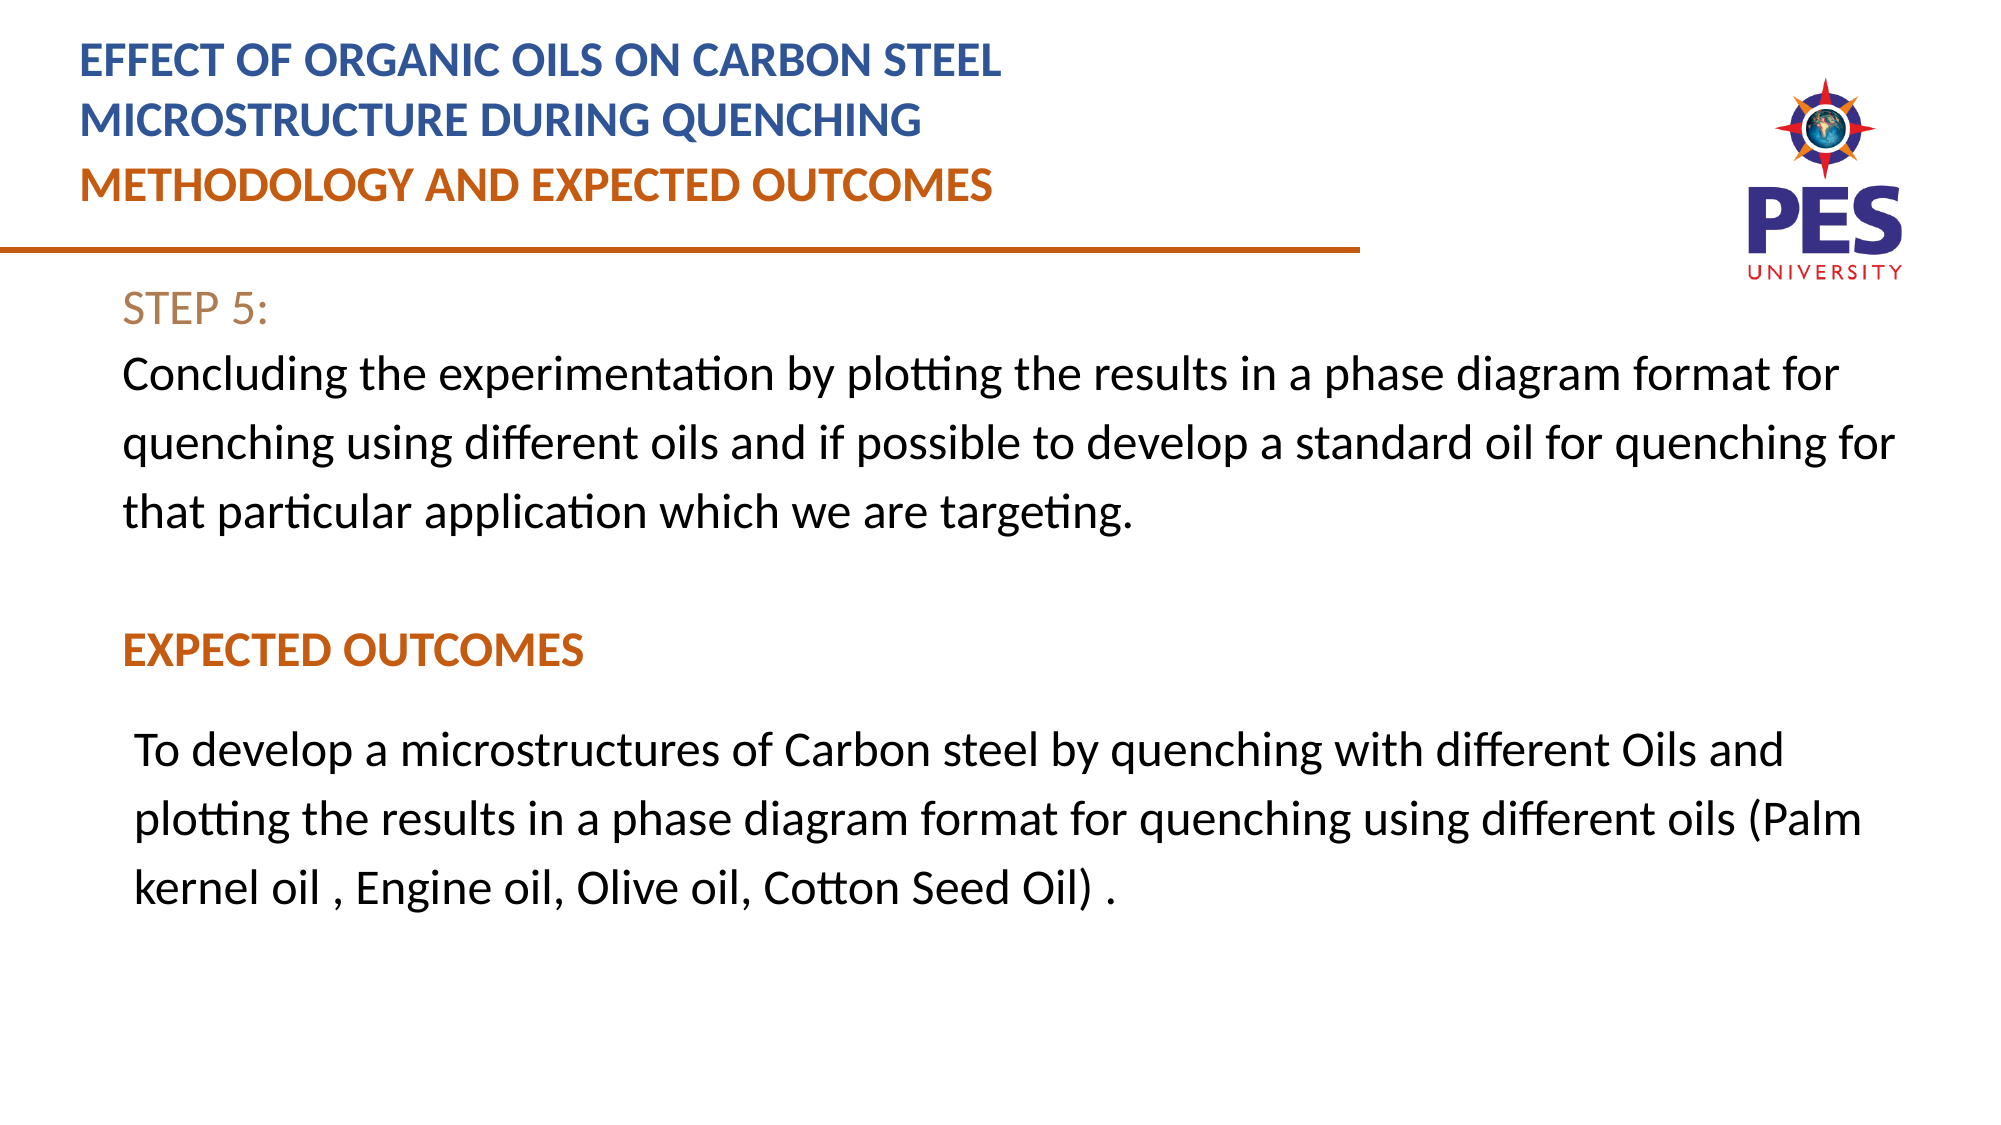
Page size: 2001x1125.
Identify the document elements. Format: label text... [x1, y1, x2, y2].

text_box Concluding the experimentation by plotting the results in a phase diagram format for quenching using different oils and if possible to develop a standard oil for quenching for that particular application which we are targeting. EXPECTED OUTCOMES [107, 316, 1922, 585]
text_box EFFECT OF ORGANIC OILS ON CARBON STEEL MICROSTRUCTURE DURING QUENCHING [64, 19, 1295, 95]
text_box STEP 5: [107, 259, 1069, 324]
text_box METHODOLOGY AND EXPECTED OUTCOMES [64, 143, 1377, 219]
text_box To develop a microstructures of Carbon steel by quenching with different Oils and plotting the results in a phase diagram format for quenching using different oils (Palm kernel oil , Engine oil, Olive oil, Cotton Seed Oil) . [118, 692, 1922, 990]
picture [1748, 76, 1902, 286]
